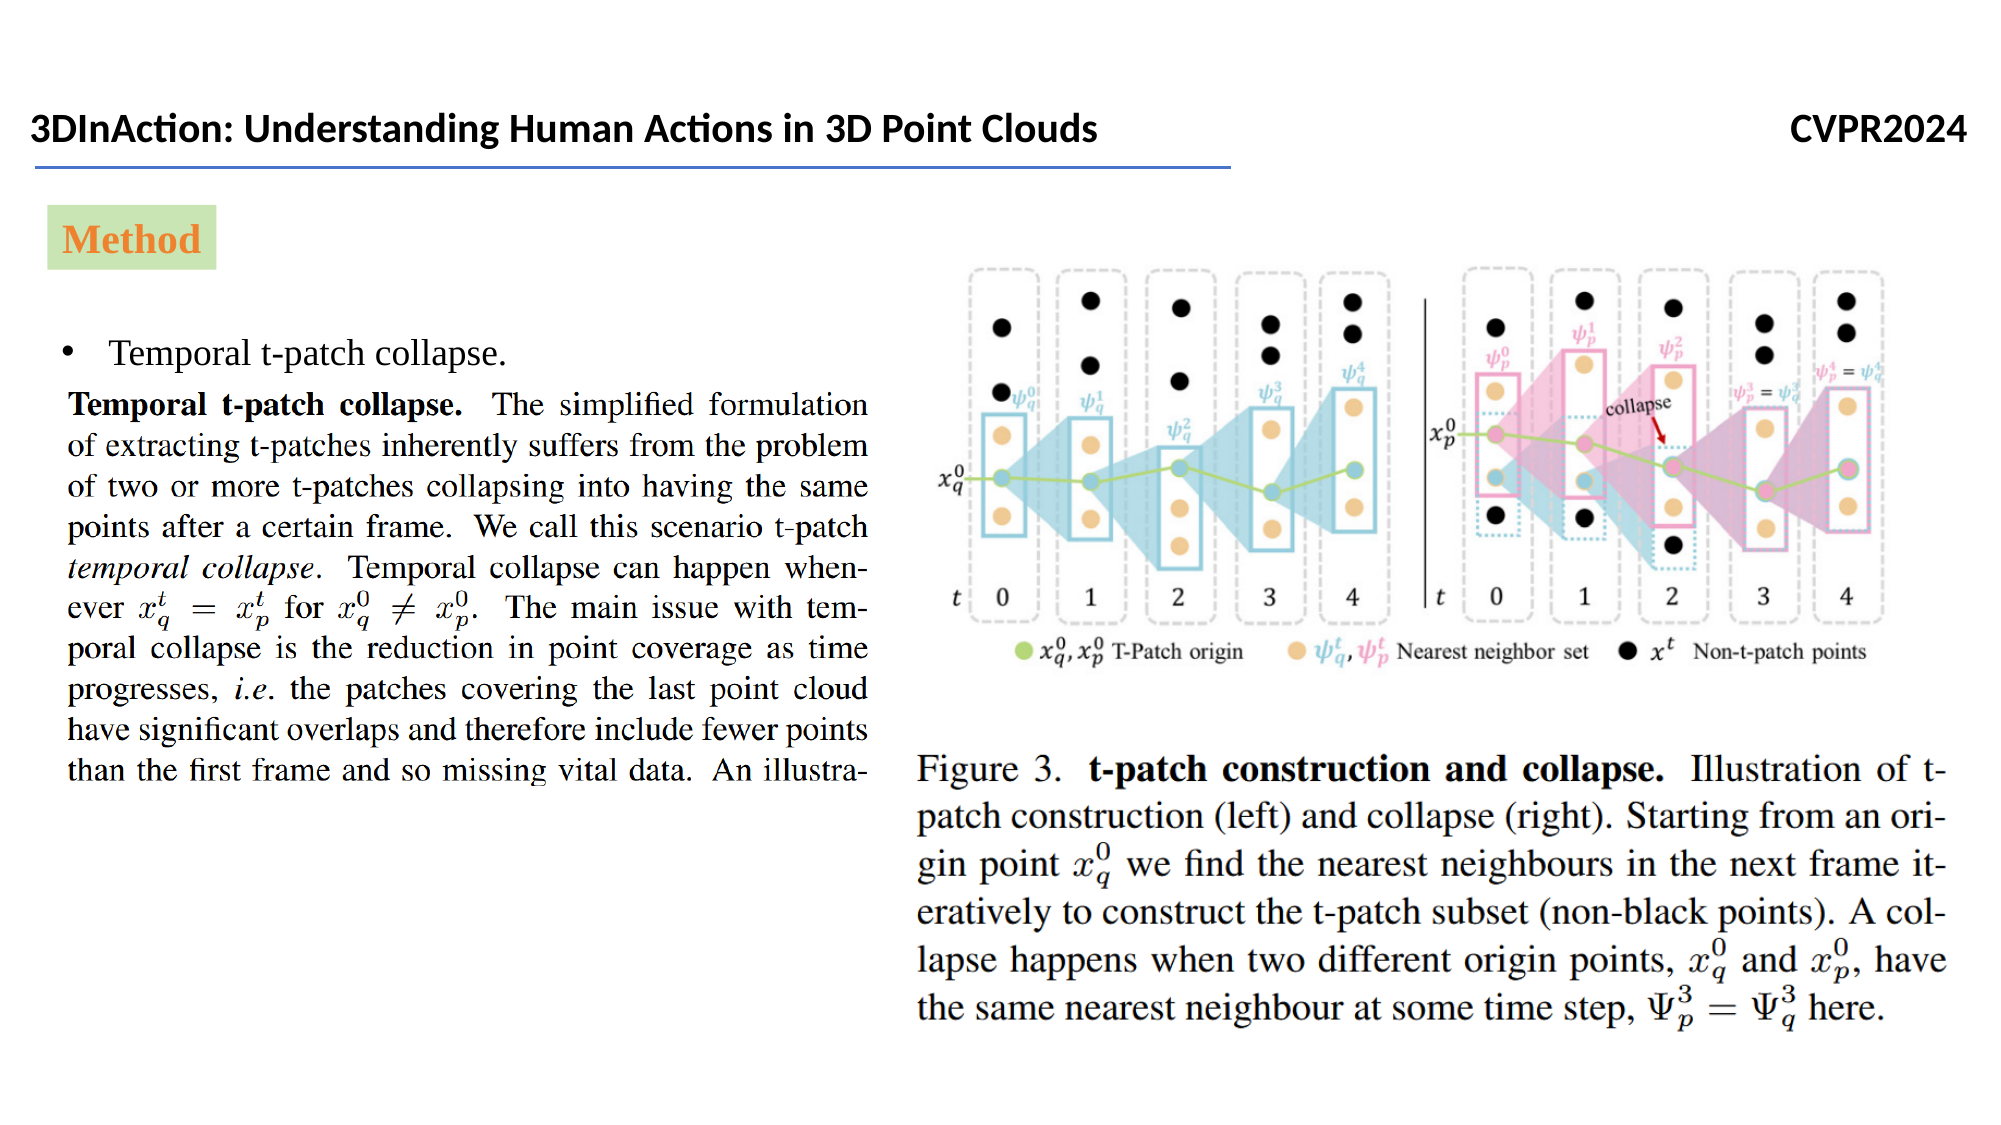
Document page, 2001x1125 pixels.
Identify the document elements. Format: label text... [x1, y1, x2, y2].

text_box Temporal t-patch collapse. [46, 320, 881, 381]
picture [46, 219, 1985, 1062]
text_box 3DInAction: Understanding Human Actions in 3D Point Clouds CVPR2024 [14, 93, 1986, 158]
text_box Method [46, 204, 218, 271]
